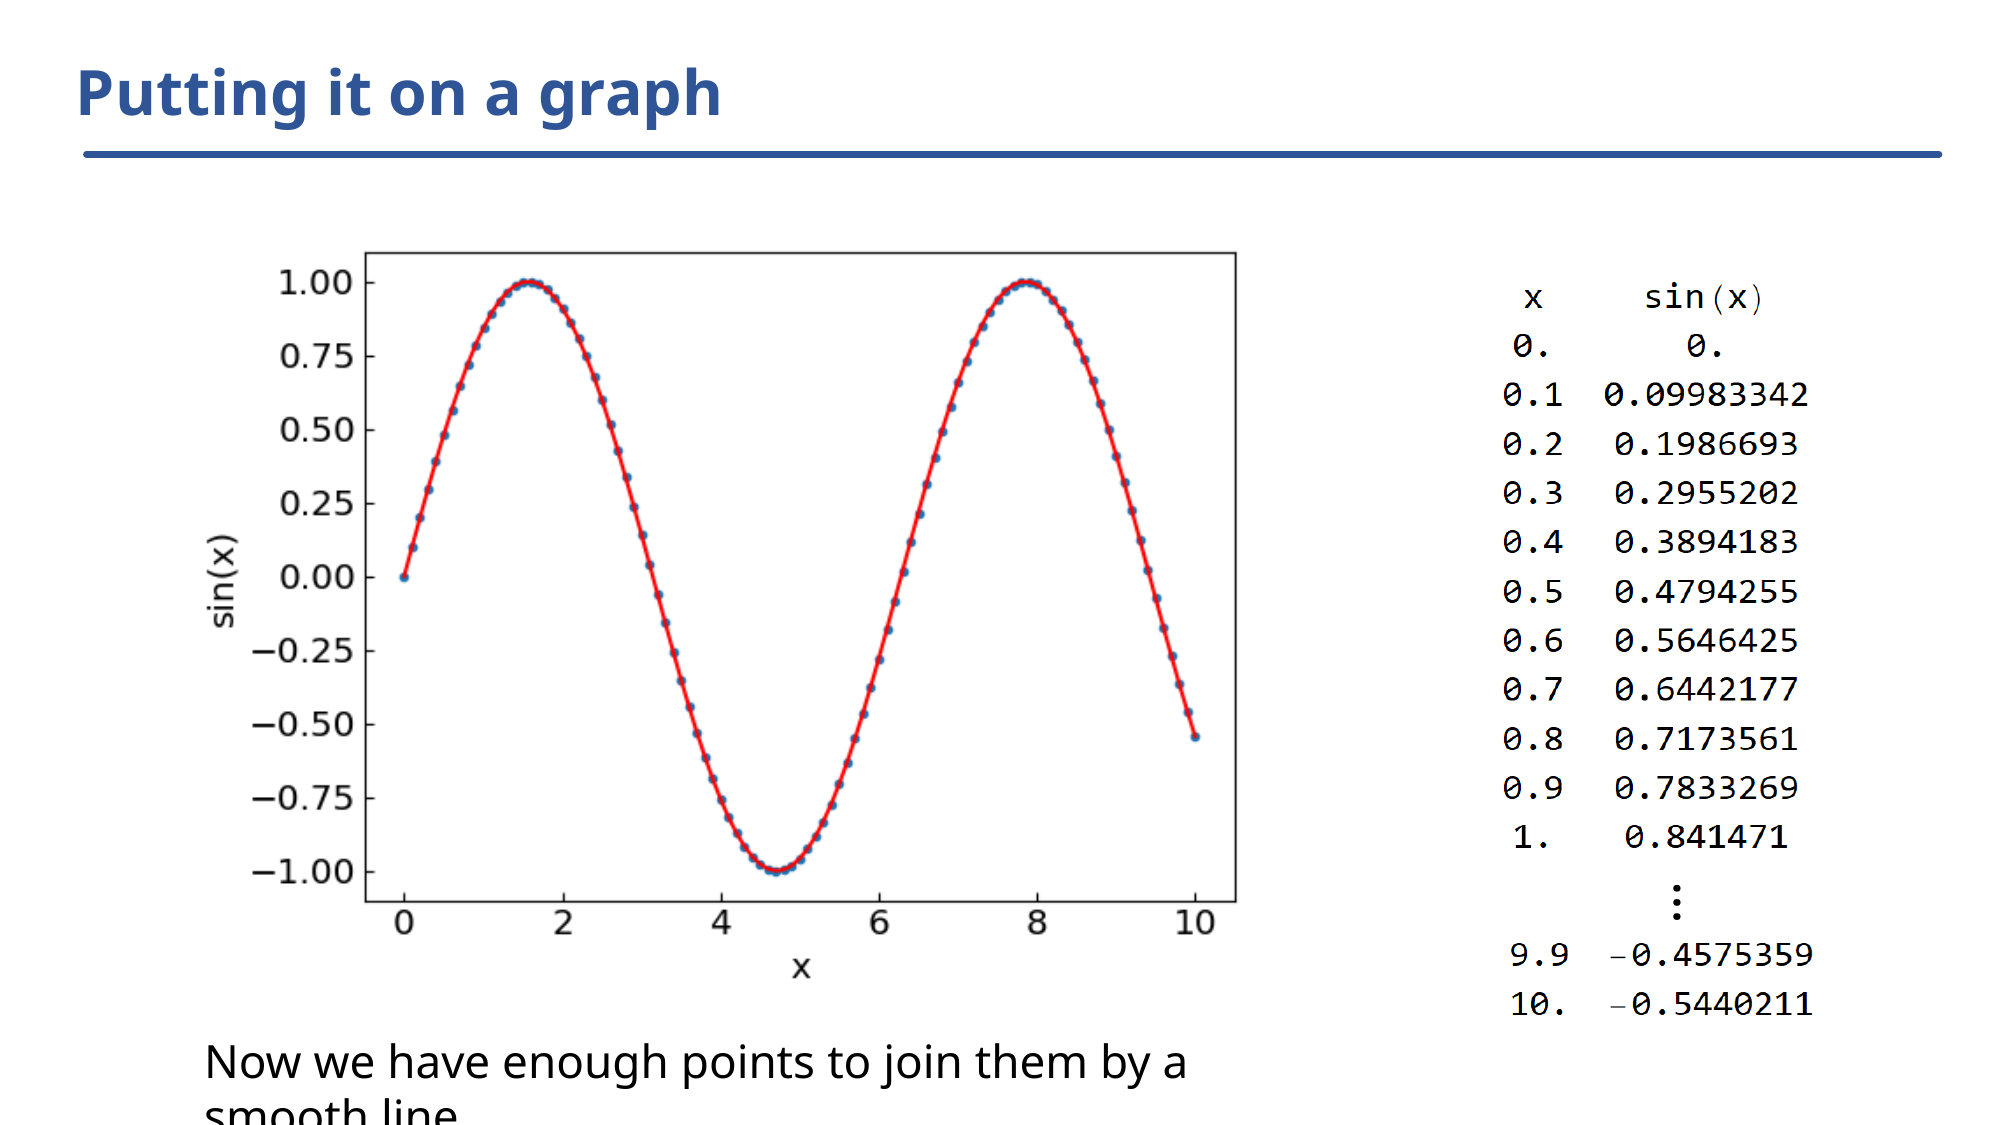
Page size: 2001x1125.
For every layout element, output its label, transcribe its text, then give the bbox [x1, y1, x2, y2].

text_box Now we have enough points to join them by a smooth line [189, 1025, 1380, 1125]
picture [1476, 269, 1813, 856]
picture [187, 235, 1251, 1003]
picture [1487, 933, 1824, 1031]
text_box … [1656, 866, 1736, 923]
title Putting it on a graph [60, 0, 1940, 192]
